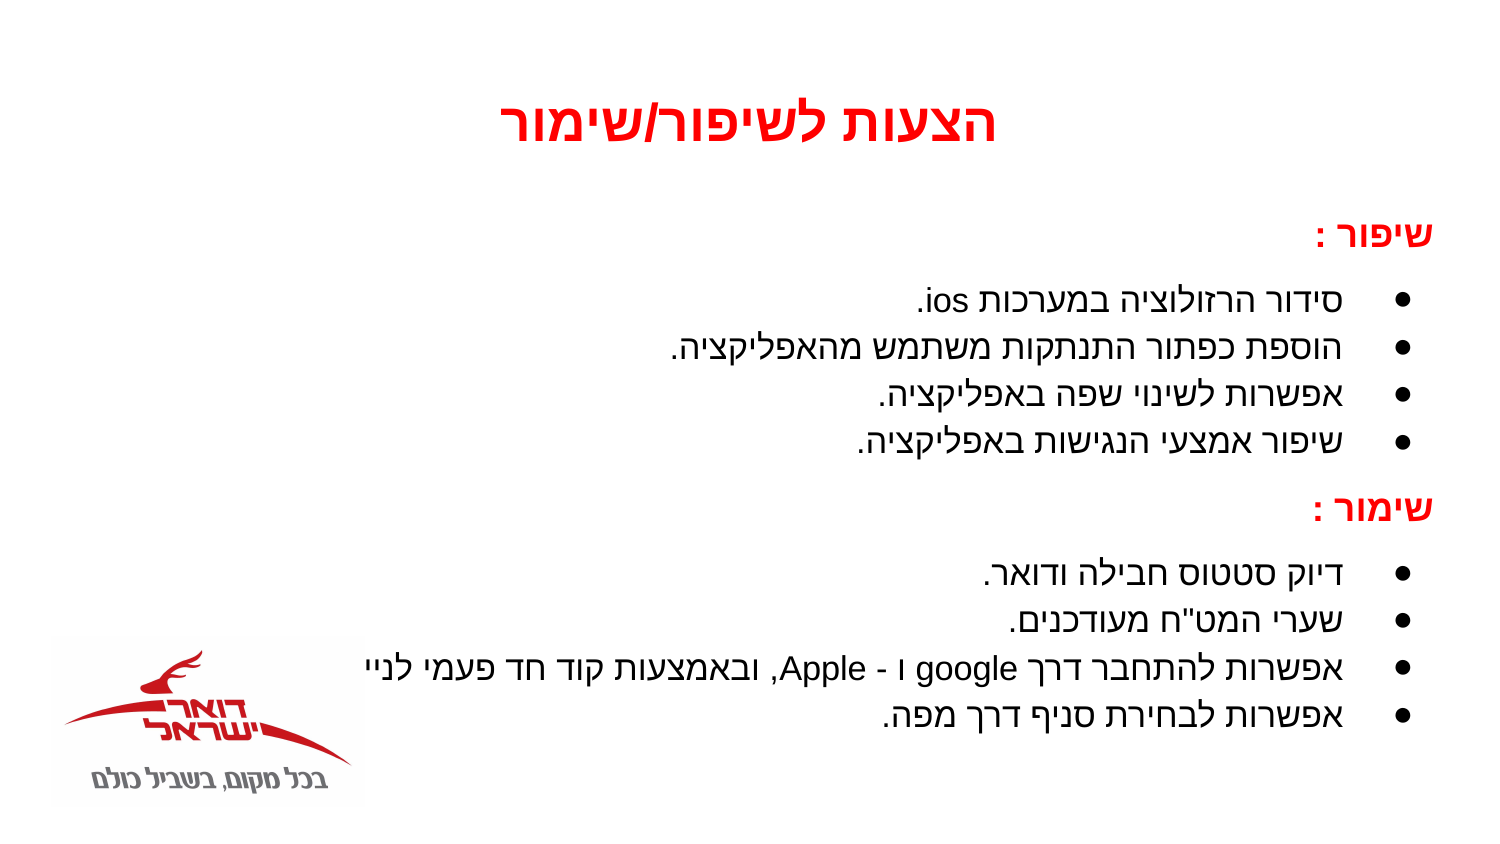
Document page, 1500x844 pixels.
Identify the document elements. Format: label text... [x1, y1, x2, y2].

title הצעות לשיפור/שימור [51, 72, 1449, 167]
picture [50, 636, 365, 808]
list שיפור : סידור הרזולוציה במערכות ios. הוספת כפתור התנתקות משתמש מהאפליקציה. אפשרות לשינוי שפה באפליקציה. שיפור אמצעי הנגישות באפליקציה. שימור : דיוק סטטוס חבילה ודואר. שערי המט"ח מעודכנים. אפשרות להתחבר דרך google ו - Apple, ובאמצעות קוד חד פעמי לנייד. אפשרות לבחירת סניף דרך מפה. [51, 189, 1449, 750]
